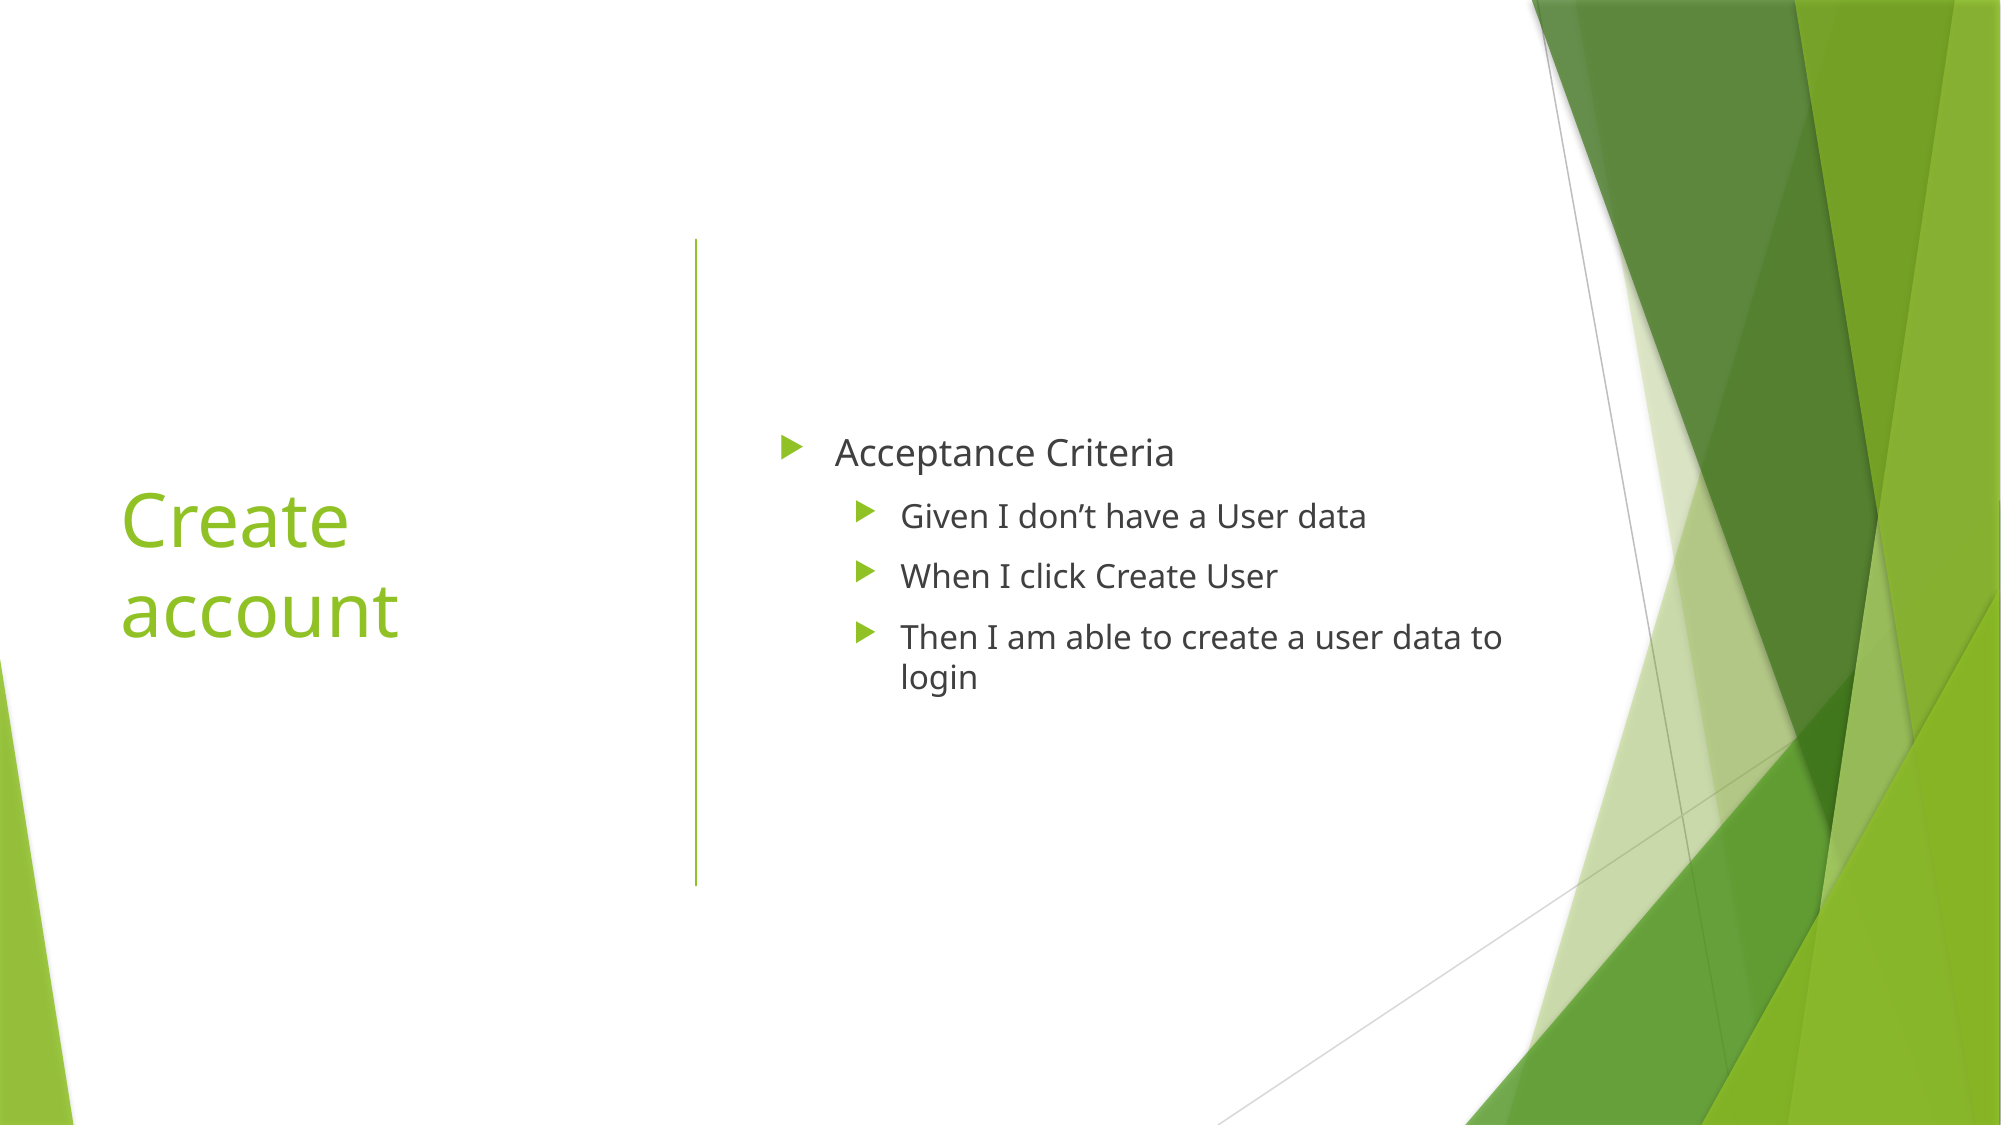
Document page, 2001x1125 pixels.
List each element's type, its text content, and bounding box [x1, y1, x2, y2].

list Acceptance Criteria Given I don’t have a User data When I click Create User Then I am able to create a user data to login [763, 133, 1522, 991]
title Create account [105, 133, 658, 991]
